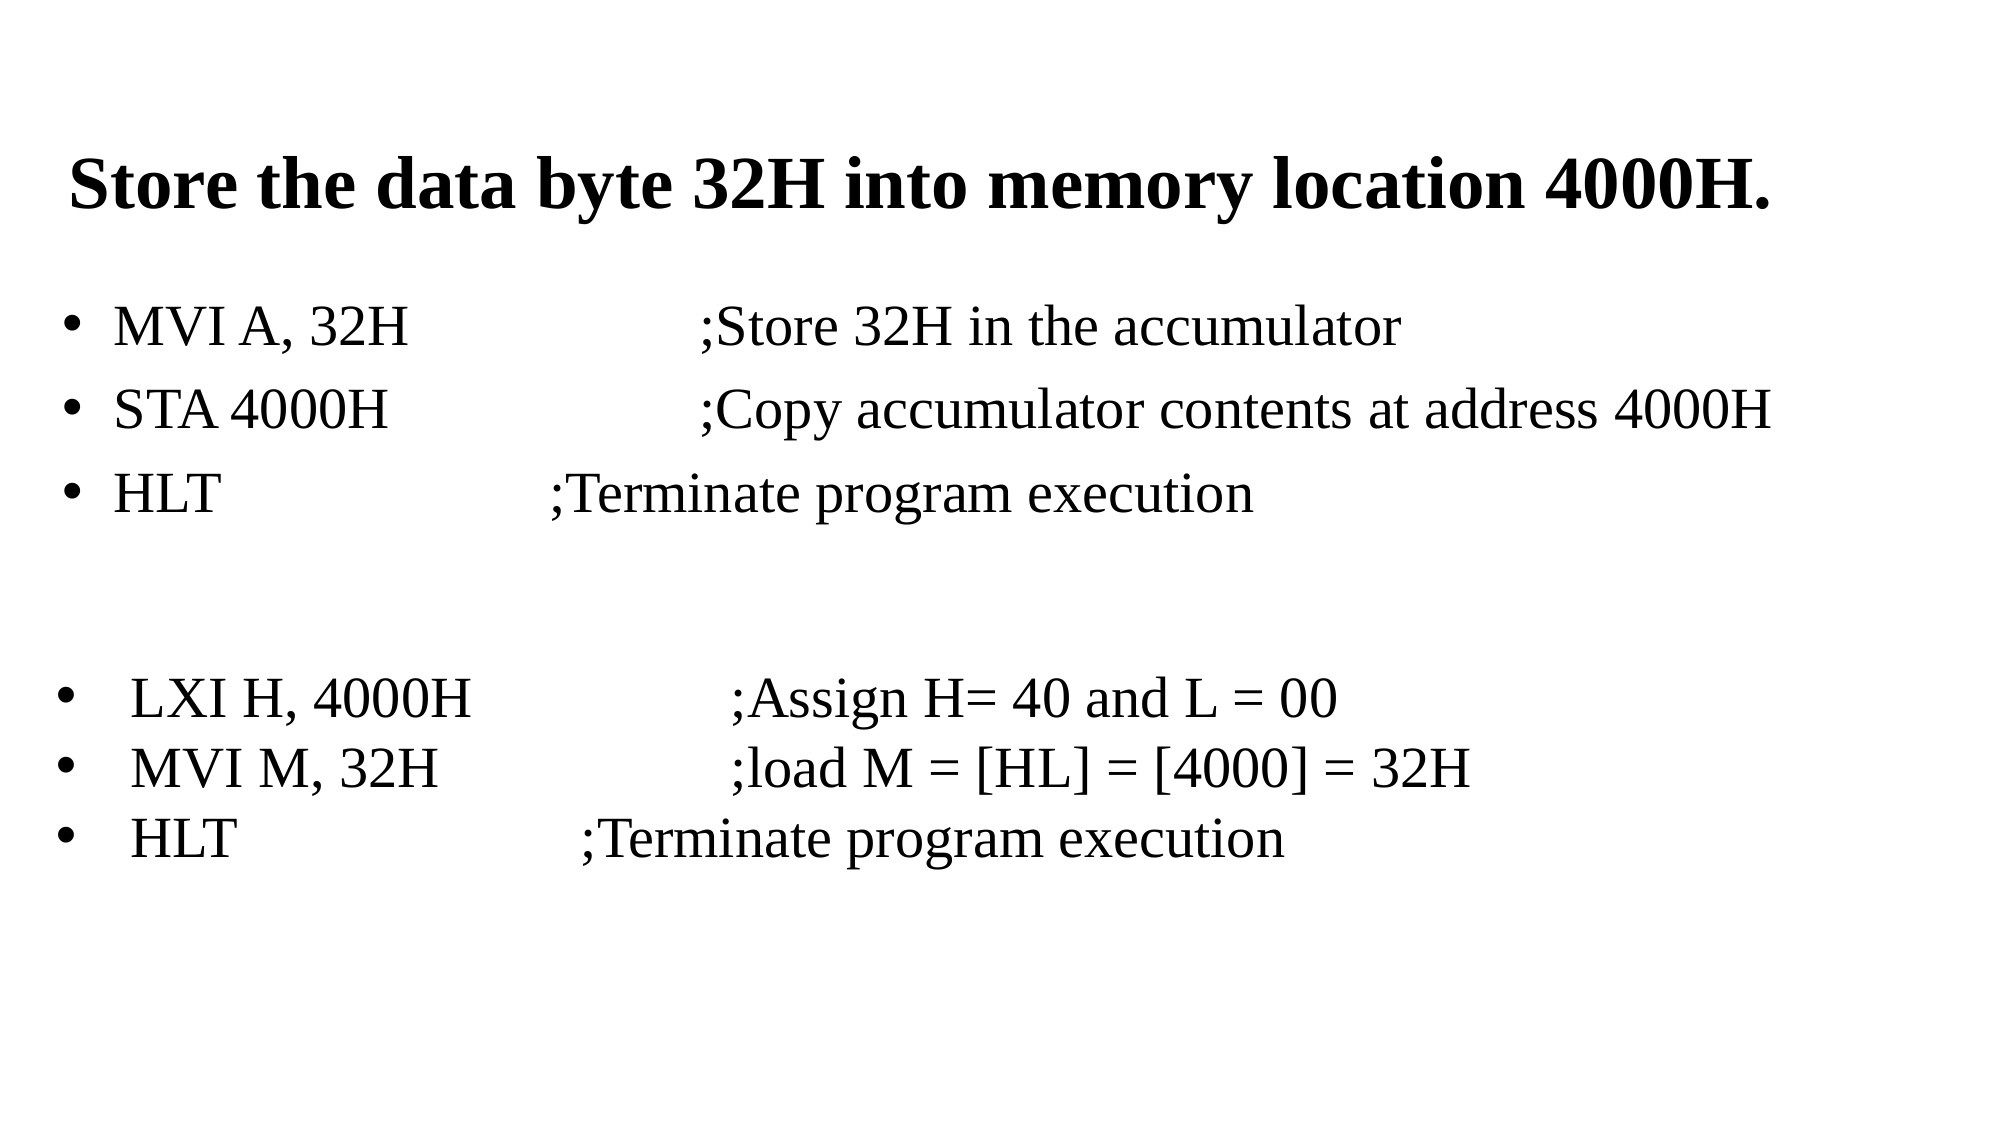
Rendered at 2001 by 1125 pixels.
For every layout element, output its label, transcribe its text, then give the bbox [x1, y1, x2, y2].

list MVI A, 32H ;Store 32H in the accumulator STA 4000H ;Copy accumulator contents at address 4000H HLT ;Terminate program execution [47, 287, 1928, 598]
title Store the data byte 32H into memory location 4000H. [53, 73, 1933, 296]
text_box LXI H, 4000H ;Assign H= 40 and L = 00 MVI M, 32H ;load M = [HL] = [4000] = 32H HLT ;Terminate program execution [41, 652, 1749, 877]
